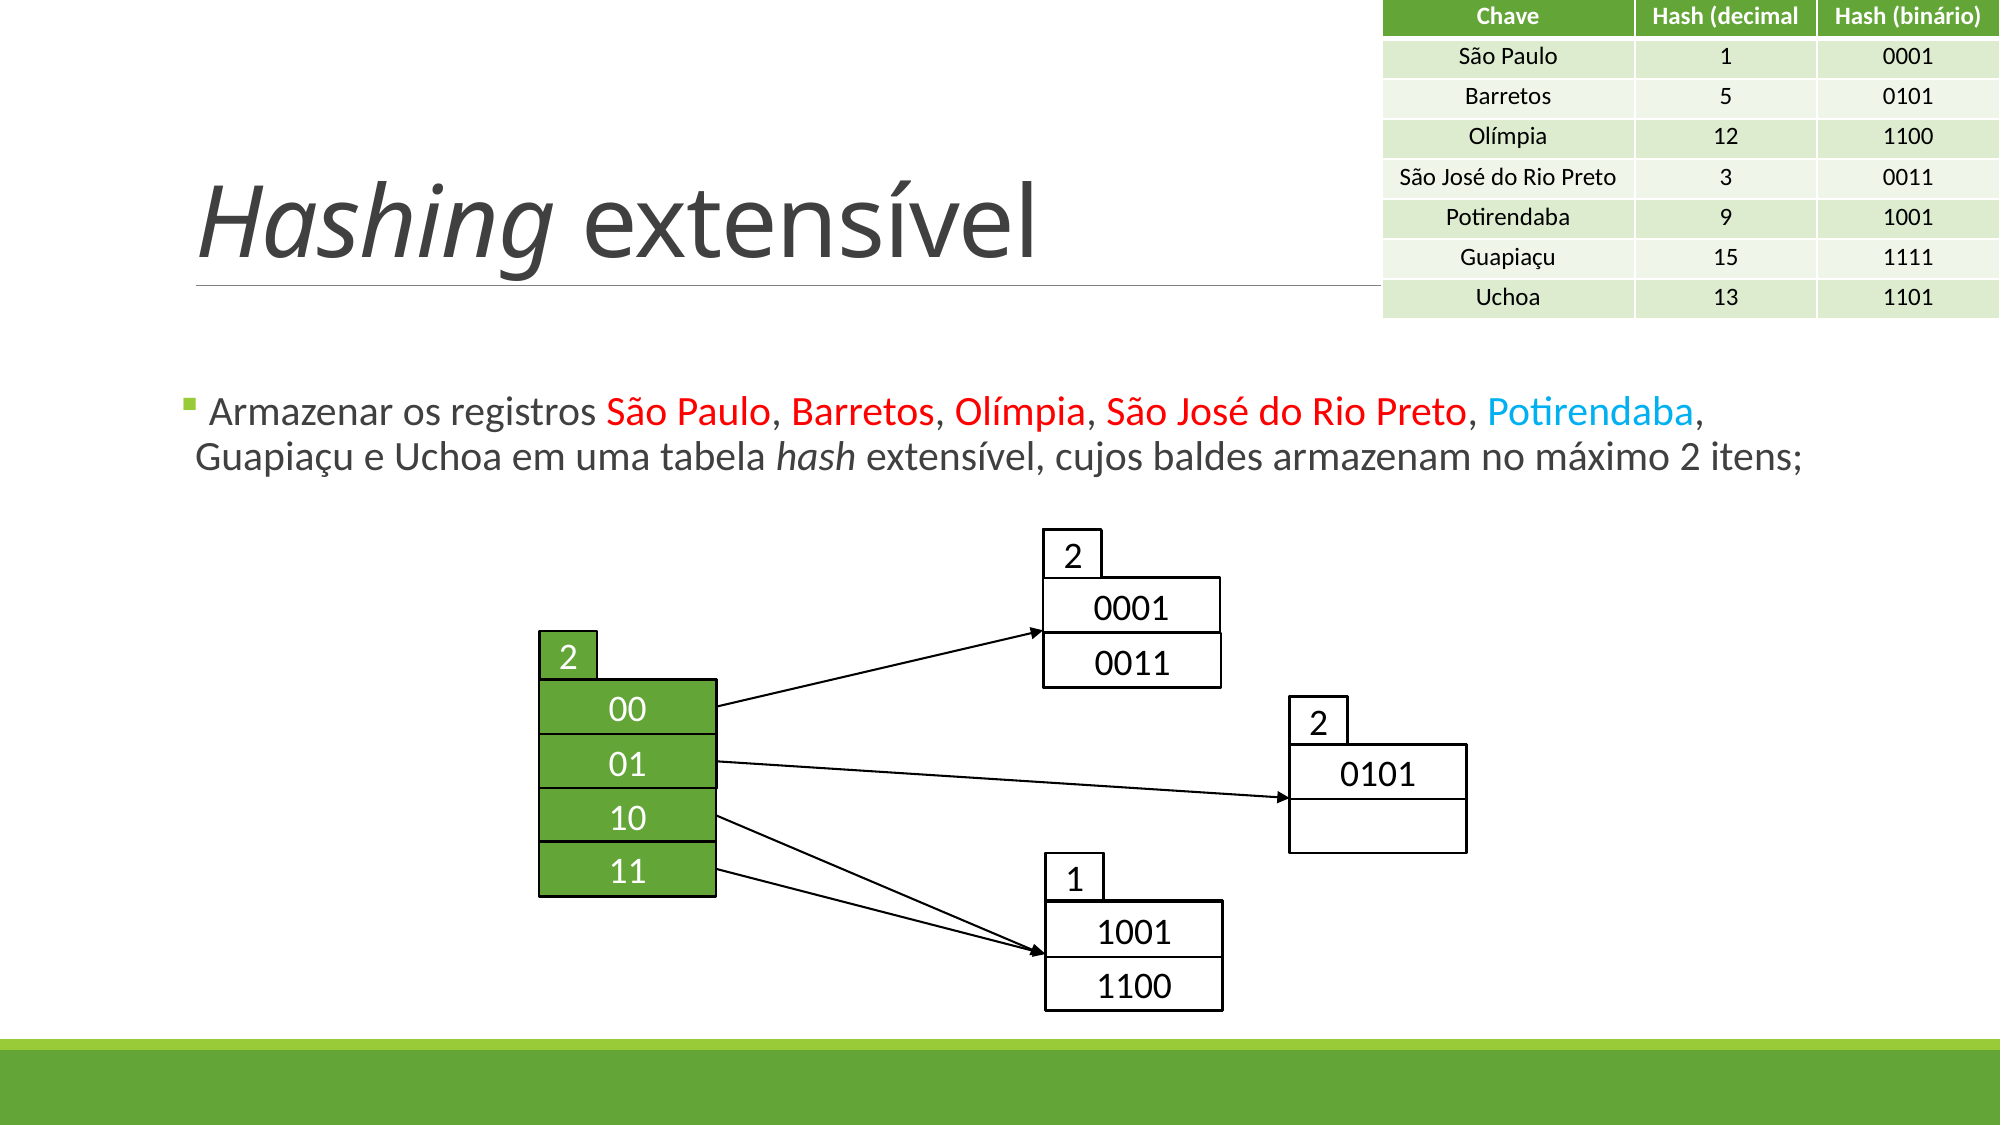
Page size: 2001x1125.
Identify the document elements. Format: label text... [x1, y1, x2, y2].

text_box 1001 [1053, 901, 1224, 958]
table_cell 1001 [1818, 200, 1999, 238]
table_cell 1101 [1818, 280, 1999, 318]
text_box 0011 [1052, 632, 1222, 689]
table_cell 0011 [1818, 160, 1999, 198]
table_cell Potirendaba [1383, 200, 1634, 238]
table_header Hash (binário) [1818, 0, 1999, 36]
text_box 2 [538, 630, 598, 680]
text_box 11 [538, 840, 712, 898]
text_box 2 [1288, 695, 1349, 746]
text_box 10 [538, 787, 717, 840]
table_cell 1 [1636, 41, 1816, 78]
table_cell Olímpia [1383, 120, 1634, 158]
table_cell 5 [1636, 80, 1816, 118]
table_cell 0001 [1818, 41, 1999, 78]
table_cell 3 [1636, 160, 1816, 198]
list Armazenar os registros São Paulo, Barretos, Olímpia, São José do Rio Preto, Potirendaba, Guapiaçu e Uchoa em uma tabela hash extensível, cujos baldes armazenam no máximo 2 itens; [180, 302, 1830, 963]
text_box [715, 814, 1044, 955]
text_box 0101 [1288, 743, 1468, 800]
table_cell São Paulo [1383, 41, 1634, 78]
text_box 2 [1043, 529, 1103, 579]
text_box 0001 [1042, 576, 1221, 631]
table_cell Barretos [1383, 80, 1634, 118]
text_box 00 [538, 678, 717, 733]
title Hashing extensível [180, 47, 1381, 285]
table_cell 15 [1636, 240, 1816, 278]
text_box 1 [1052, 852, 1105, 901]
table_cell 13 [1636, 280, 1816, 318]
table_cell 0101 [1818, 80, 1999, 118]
table_cell 12 [1636, 120, 1816, 158]
table_cell 1111 [1818, 240, 1999, 278]
table_header Chave [1383, 0, 1634, 36]
table_header Hash (decimal [1636, 0, 1816, 36]
table_cell Guapiaçu [1383, 240, 1634, 278]
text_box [715, 629, 1044, 708]
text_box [715, 760, 1291, 799]
table_cell Uchoa [1383, 280, 1634, 318]
table_cell 9 [1636, 200, 1816, 238]
text_box 1100 [1044, 958, 1224, 1012]
table_cell São José do Rio Preto [1383, 160, 1634, 198]
text_box [1288, 800, 1468, 854]
table_cell 1100 [1818, 120, 1999, 158]
text_box 01 [538, 733, 717, 787]
